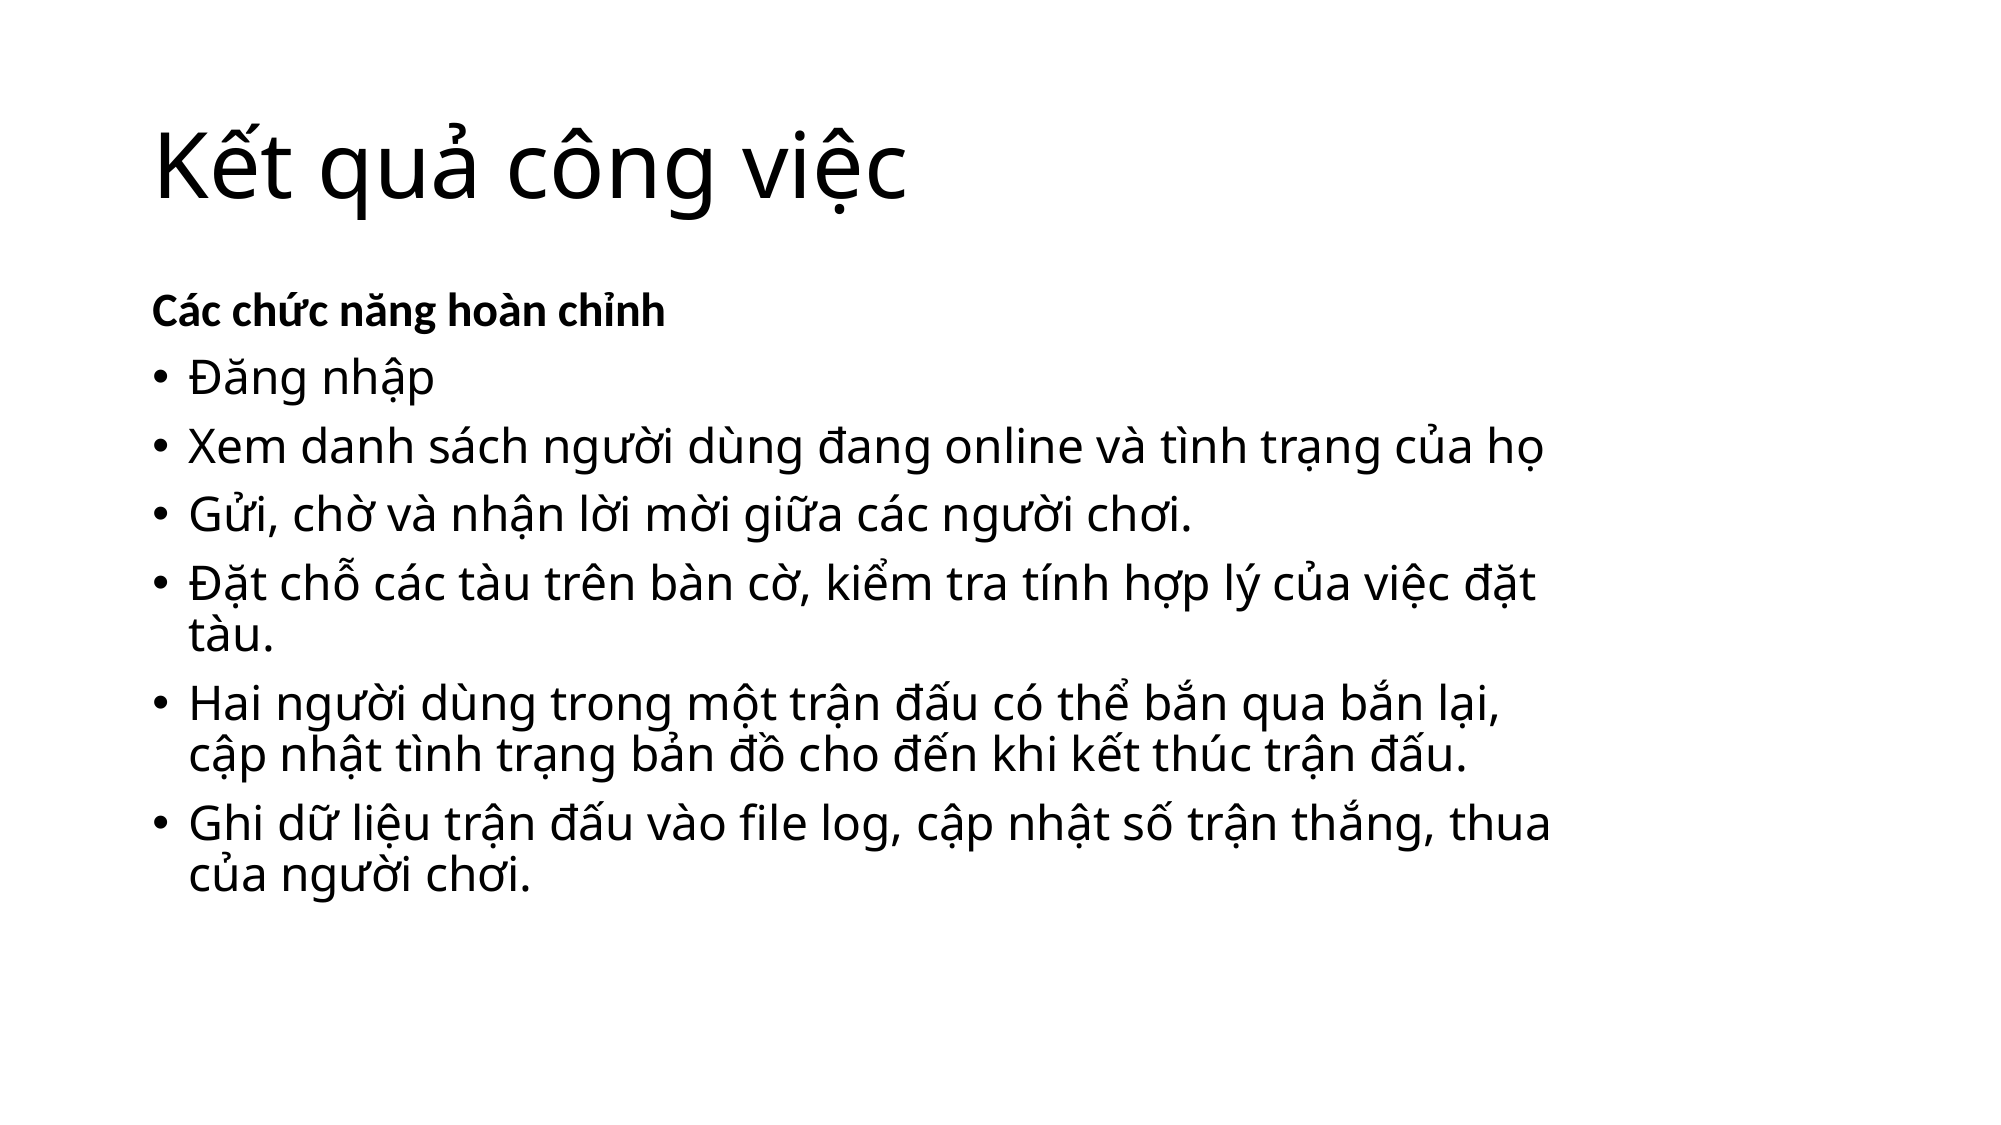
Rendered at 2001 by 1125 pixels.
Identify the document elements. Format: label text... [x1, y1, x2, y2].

list Các chức năng hoàn chỉnh Đăng nhập Xem danh sách người dùng đang online và tình trạng của họ Gửi, chờ và nhận lời mời giữa các người chơi. Đặt chỗ các tàu trên bàn cờ, kiểm tra tính hợp lý của việc đặt tàu. Hai người dùng trong một trận đấu có thể bắn qua bắn lại, cập nhật tình trạng bản đồ cho đến khi kết thúc trận đấu. Ghi dữ liệu trận đấu vào file log, cập nhật số trận thắng, thua của người chơi. [137, 277, 1572, 939]
title Kết quả công việc [137, 59, 1863, 278]
